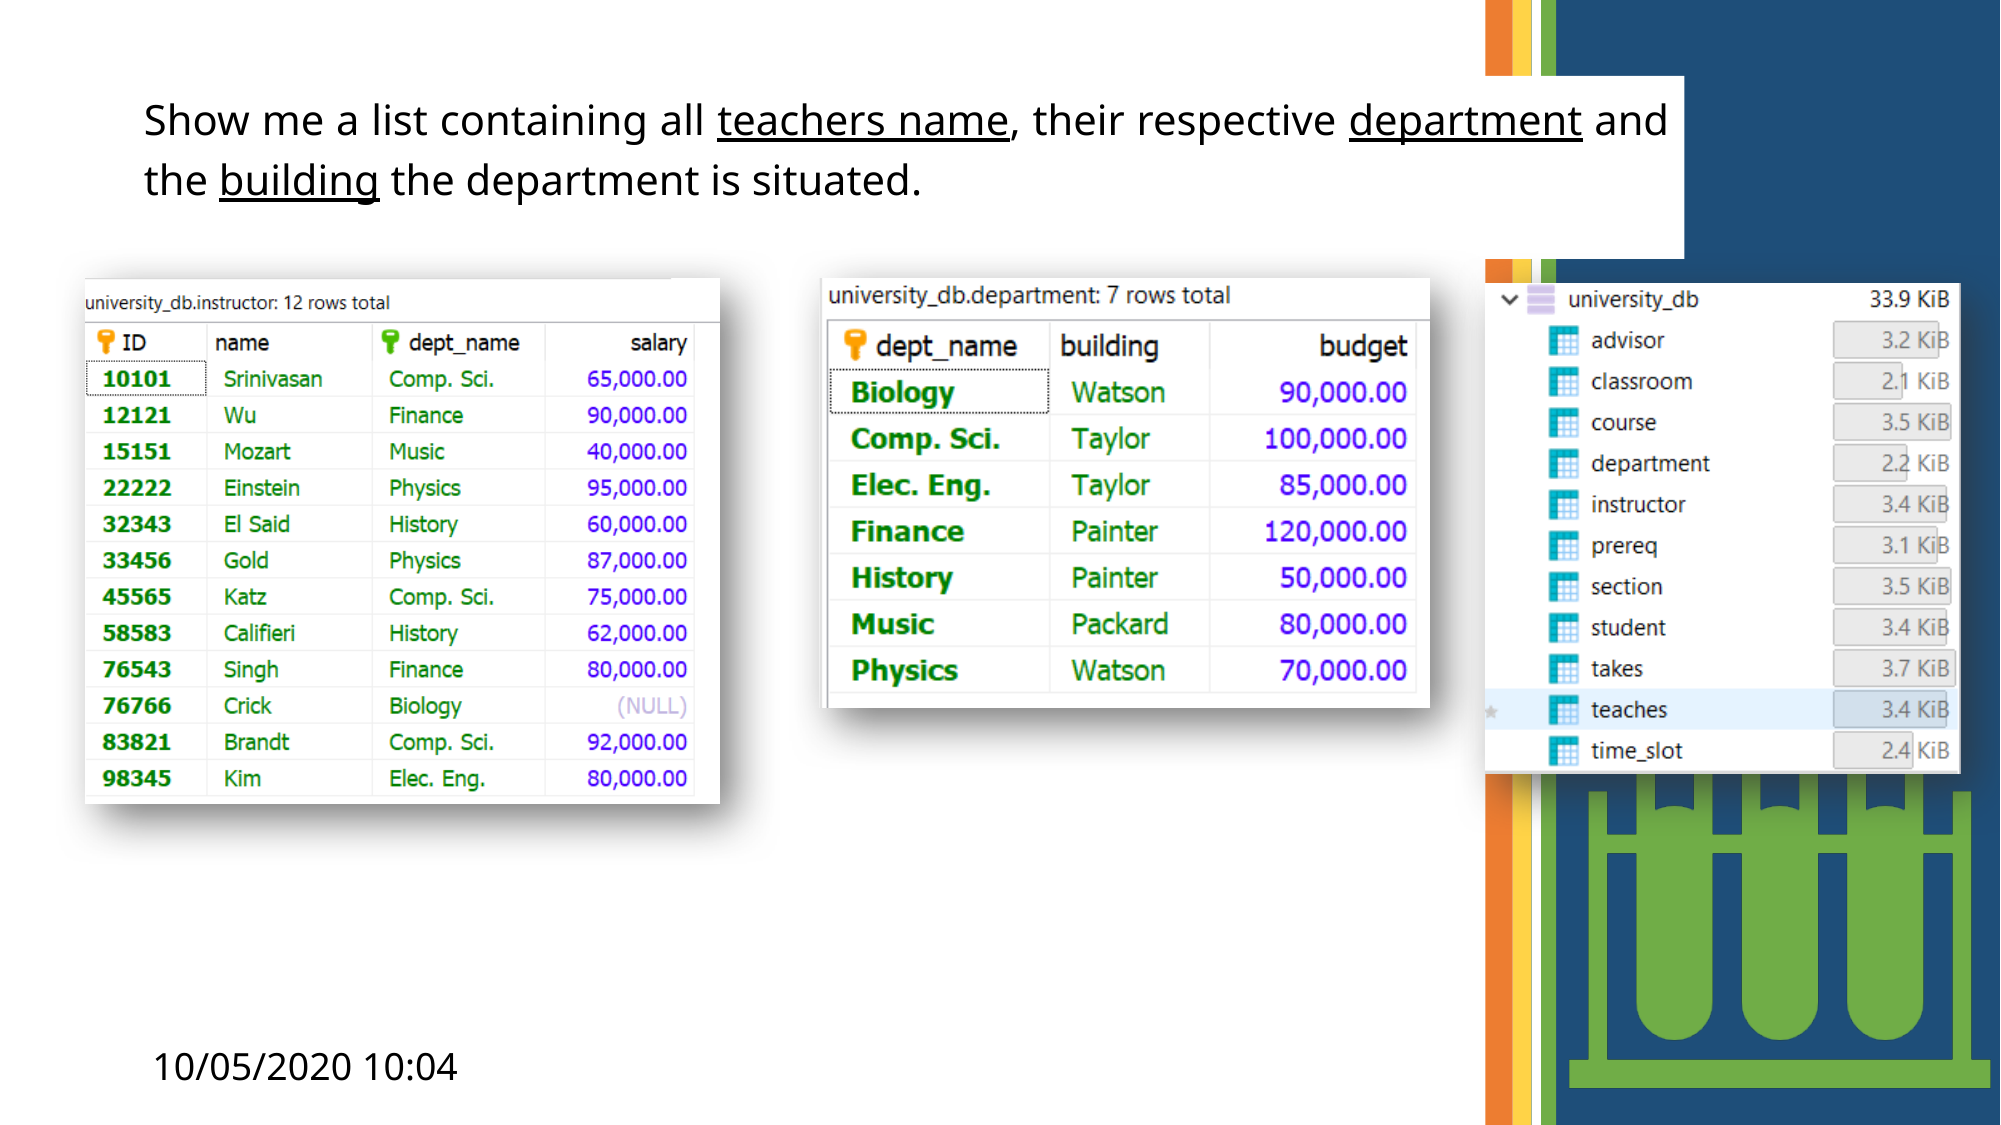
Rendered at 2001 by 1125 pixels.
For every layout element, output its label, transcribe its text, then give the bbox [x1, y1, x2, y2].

picture [819, 278, 1430, 709]
text_box Show me a list containing all teachers name, their respective department and the building the department is situated. [128, 75, 1480, 259]
picture [1485, 283, 1961, 775]
picture [85, 278, 720, 804]
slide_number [137, 1035, 588, 1096]
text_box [1485, 0, 2000, 1125]
